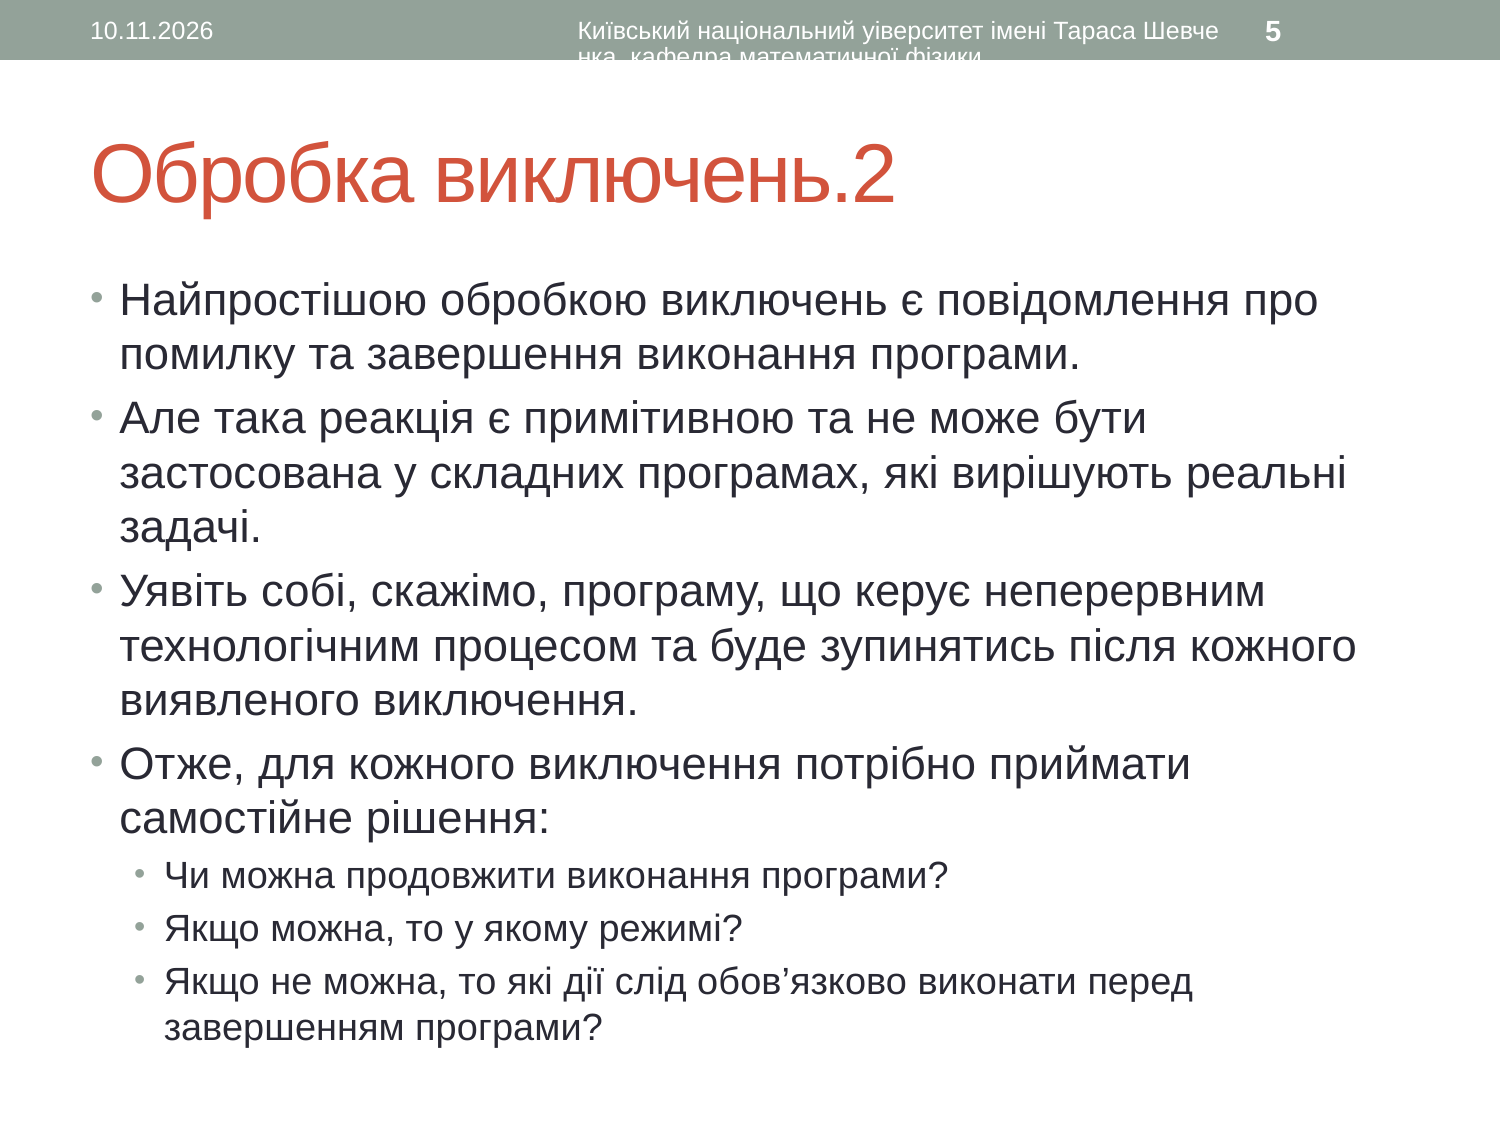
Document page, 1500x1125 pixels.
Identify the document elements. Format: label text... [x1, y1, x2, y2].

title Обробка виключень.2 [75, 87, 1425, 250]
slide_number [75, 3, 550, 57]
footer Київський національний уіверситет імені Тараса Шевченка, кафедра математичної фізики [562, 3, 1238, 57]
list Найпростішою обробкою виключень є повідомлення про помилку та завершення виконання програми. Але така реакція є примітивною та не може бути застосована у складних програмах, які вирішують реальні задачі. Уявіть собі, скажімо, програму, що керує неперервним технологічним процесом та буде зупинятись після кожного виявленого виключення. Отже, для кожного виключення потрібно приймати самостійне рішення: Чи можна продовжити виконання програми? Якщо можна, то у якому режимі? Якщо не можна, то які дії слід обов’язково виконати перед завершенням програми? [75, 262, 1425, 1063]
slide_number 5 [1250, 3, 1425, 57]
